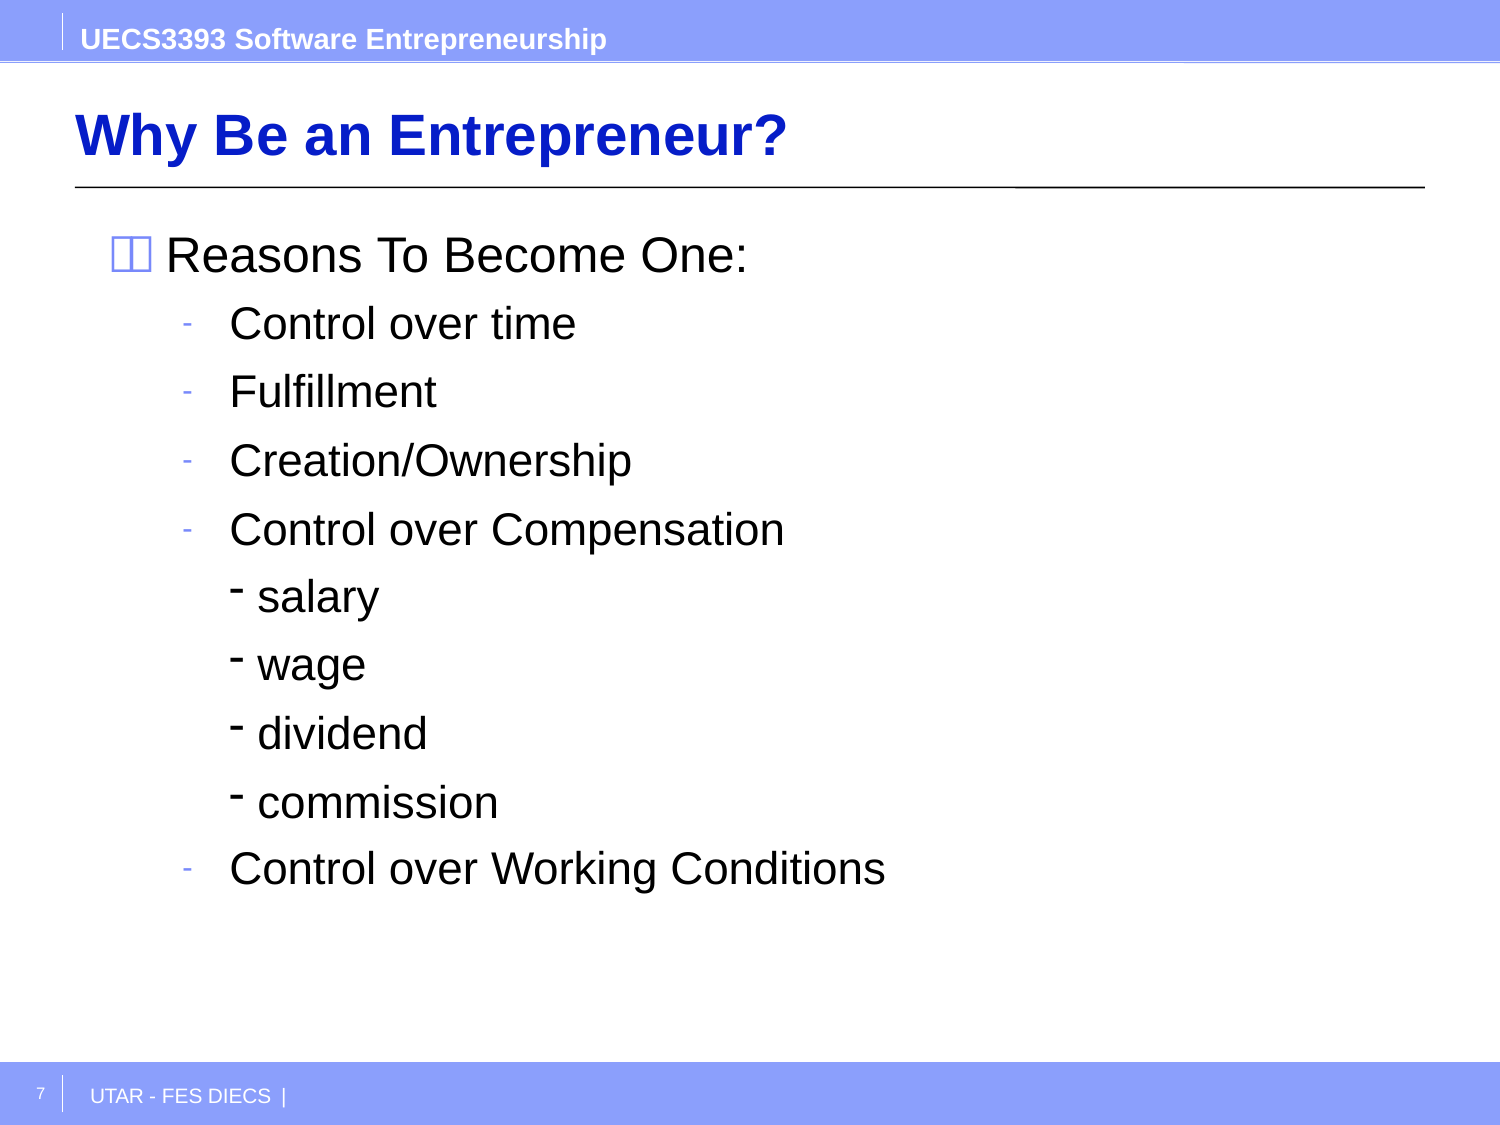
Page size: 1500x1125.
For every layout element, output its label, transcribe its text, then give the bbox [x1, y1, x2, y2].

title Why Be an Entrepreneur? [72, 95, 794, 286]
text_box  Reasons To Become One: Control over time Fulfillment Creation/Ownership Control over Compensation salary wage dividend commission Control over Working Conditions [105, 207, 892, 894]
slide_number 7 [29, 1082, 61, 1125]
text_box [0, 12, 1500, 64]
footer UTAR - FES DIECS | [87, 1083, 293, 1125]
